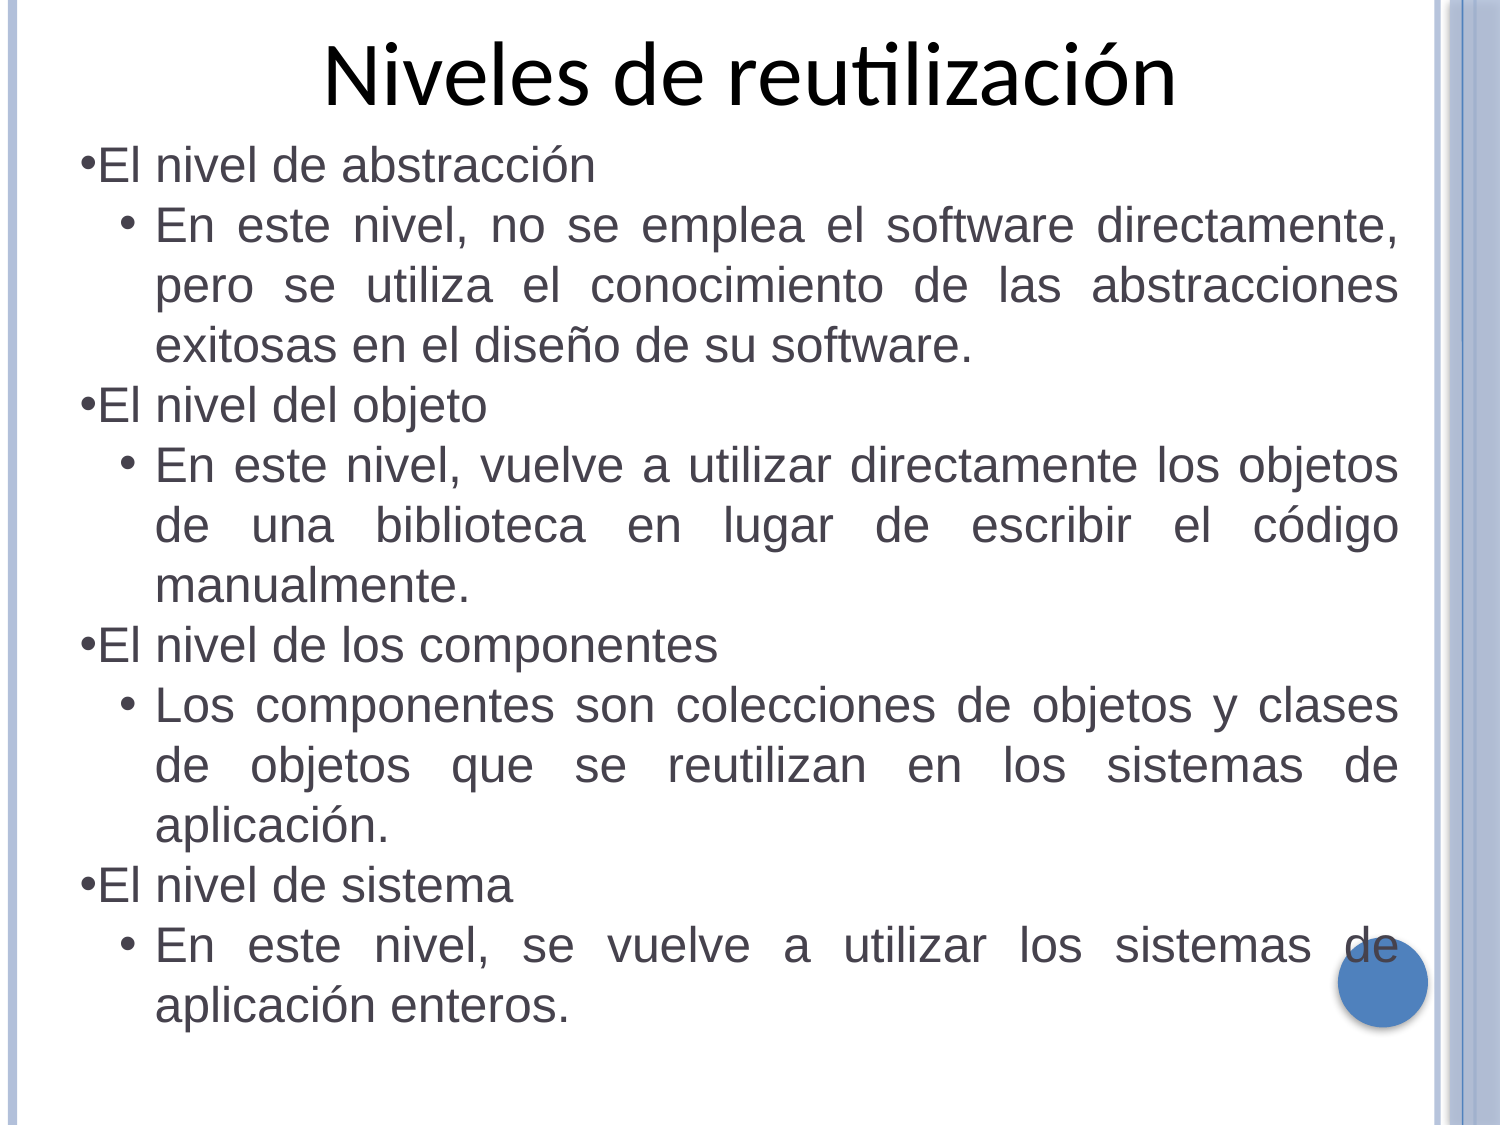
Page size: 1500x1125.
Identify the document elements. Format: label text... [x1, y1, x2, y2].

text_box El nivel de abstracción En este nivel, no se emplea el software directamente, pero se utiliza el conocimiento de las abstracciones exitosas en el diseño de su software. El nivel del objeto En este nivel, vuelve a utilizar directamente los objetos de una biblioteca en lugar de escribir el código manualmente. El nivel de los componentes Los componentes son colecciones de objetos y clases de objetos que se reutilizan en los sistemas de aplicación. El nivel de sistema En este nivel, se vuelve a utilizar los sistemas de aplicación enteros. [64, 125, 1415, 1059]
text_box Niveles de reutilización [76, 0, 1427, 138]
